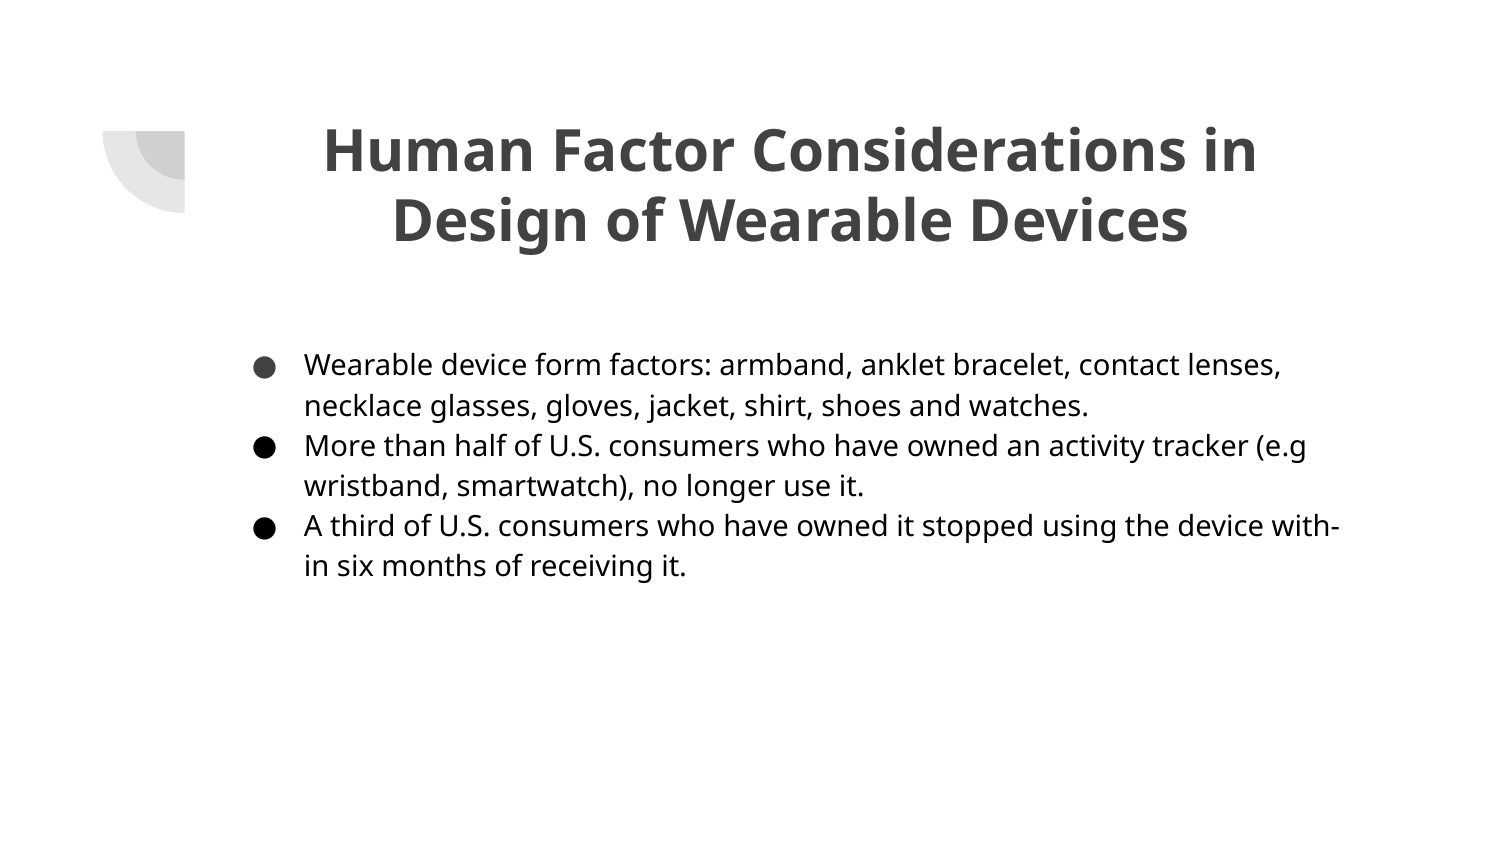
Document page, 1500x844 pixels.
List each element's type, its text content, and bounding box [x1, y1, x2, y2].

title Human Factor Considerations in Design of Wearable Devices [213, 98, 1368, 263]
list Wearable device form factors: armband, anklet bracelet, contact lenses, necklace glasses, gloves, jacket, shirt, shoes and watches. More than half of U.S. consumers who have owned an activity tracker (e.g wristband, smartwatch), no longer use it. A third of U.S. consumers who have owned it stopped using the device with-in six months of receiving it. [213, 326, 1368, 744]
